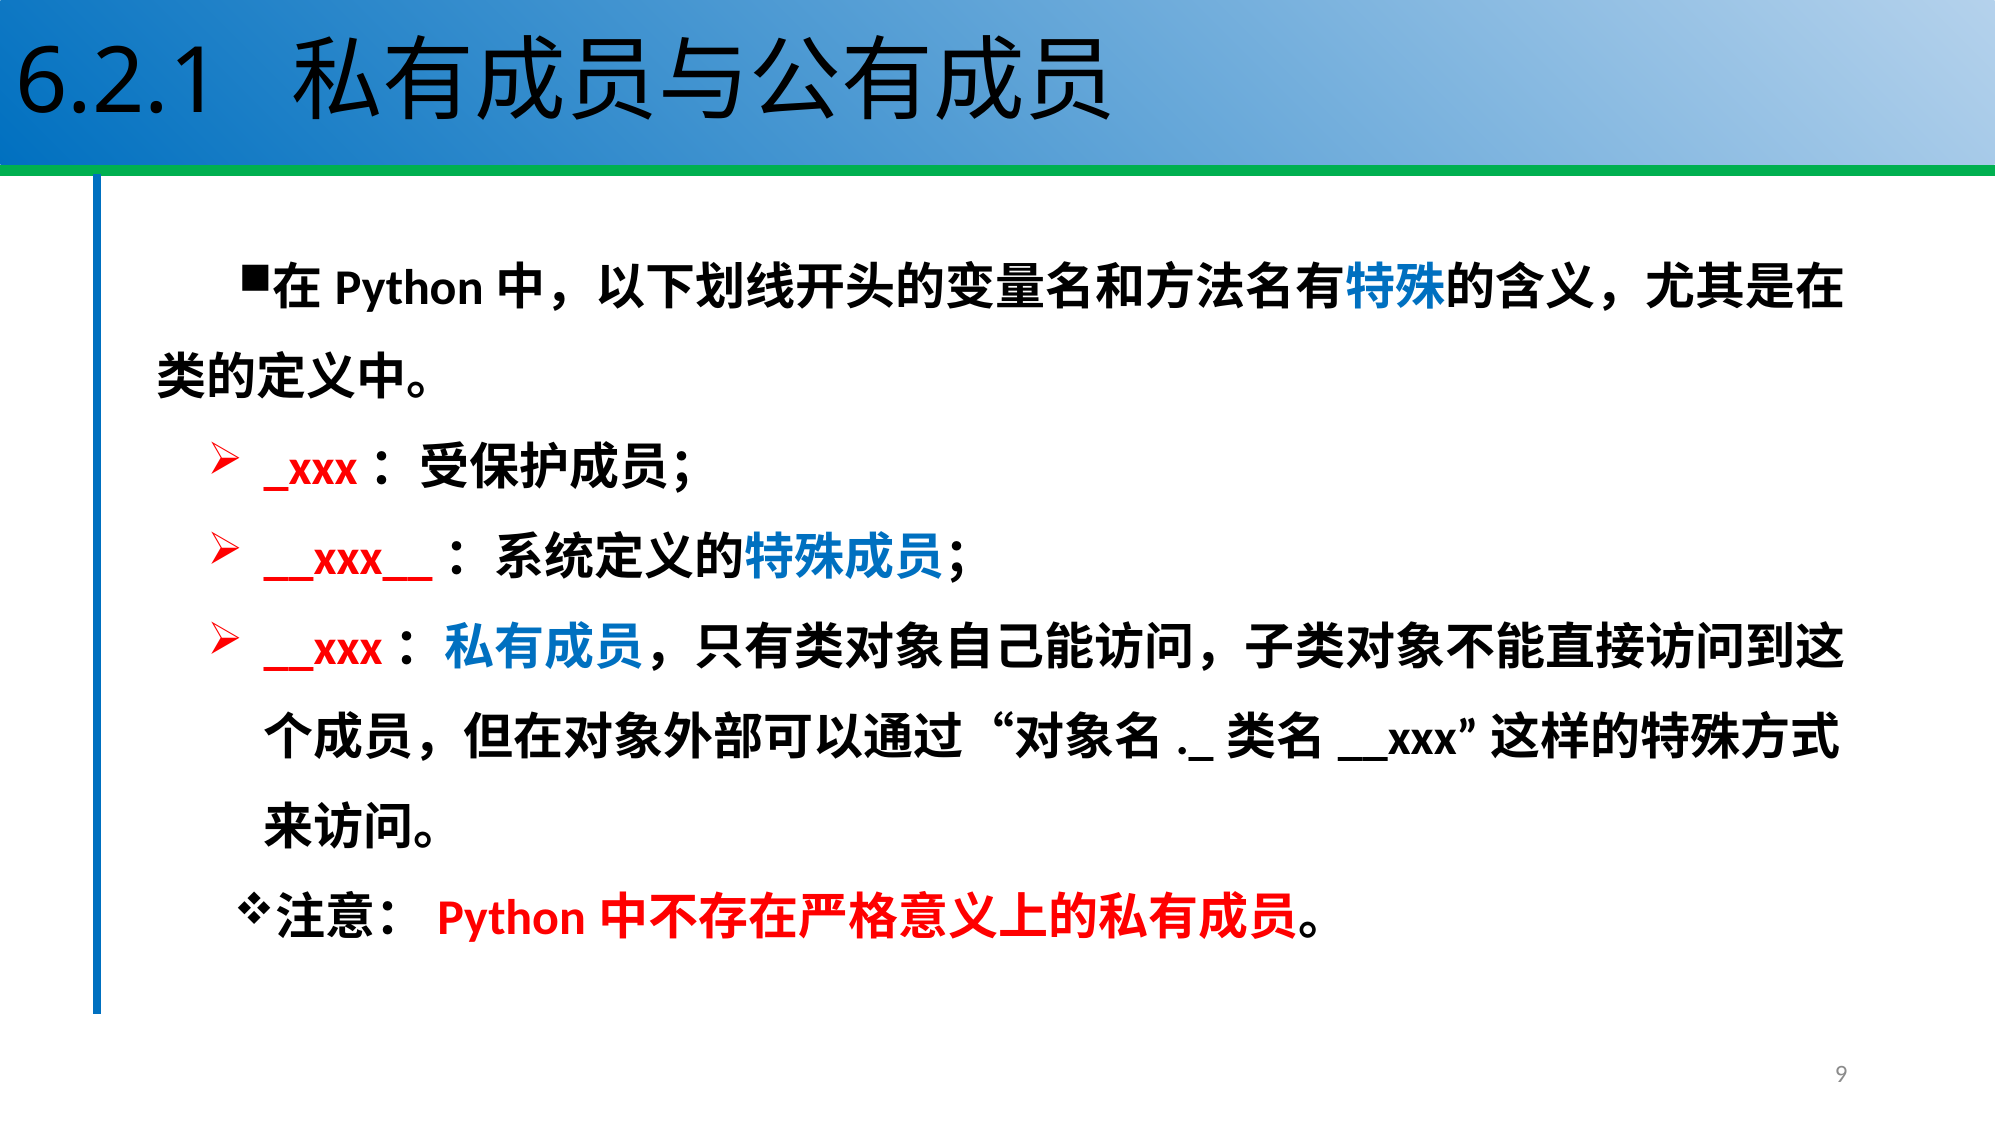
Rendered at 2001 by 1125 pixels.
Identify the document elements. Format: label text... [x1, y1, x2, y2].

title 6.2.1 私有成员与公有成员 [0, 0, 1995, 165]
list 在Python中，以下划线开头的变量名和方法名有特殊的含义，尤其是在类的定义中。 _xxx：受保护成员； __xxx__：系统定义的特殊成员； __xxx：私有成员，只有类对象自己能访问，子类对象不能直接访问到这个成员，但在对象外部可以通过“对象名._类名__xxx”这样的特殊方式来访问。 注意：Python中不存在严格意义上的私有成员。 [137, 216, 1863, 978]
slide_number 9 [1412, 1042, 1863, 1103]
